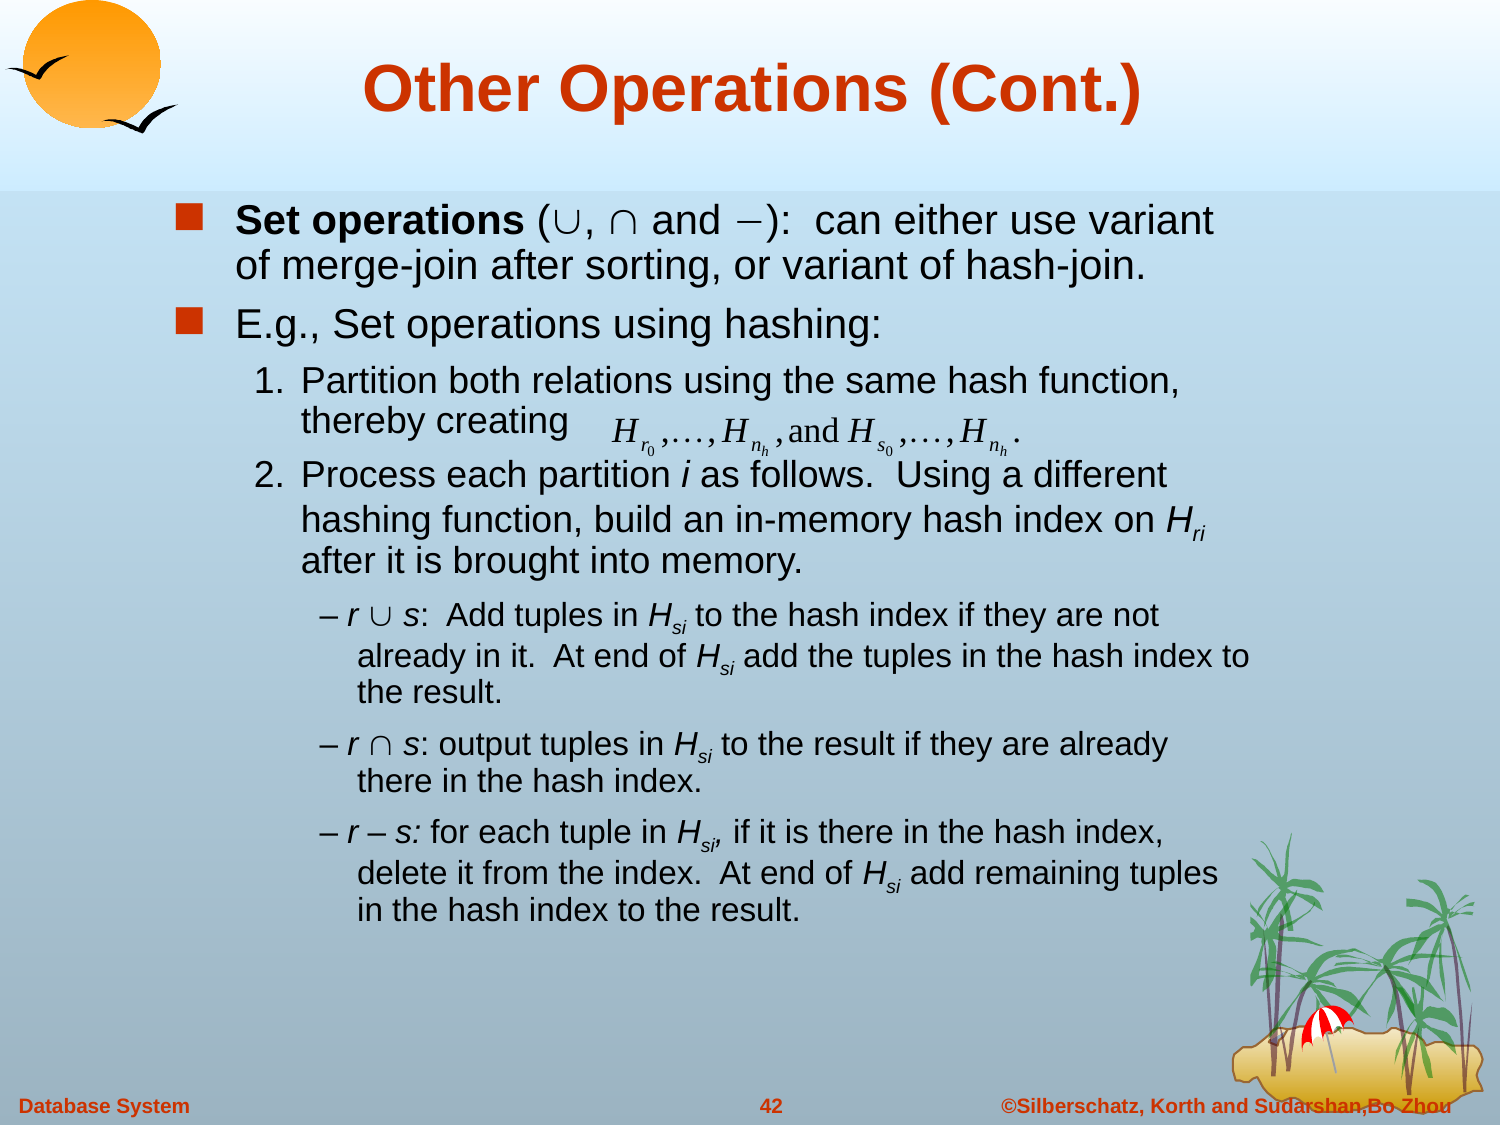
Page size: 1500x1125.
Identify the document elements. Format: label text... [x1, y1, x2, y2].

list Set operations (,  and ): can either use variant of merge-join after sorting, or variant of hash-join. E.g., Set operations using hashing: 1. Partition both relations using the same hash function, thereby creating 2. Process each partition i as follows. Using a different hashing function, build an in-memory hash index on Hri after it is brought into memory. – r  s: Add tuples in Hsi to the hash index if they are not already in it. At end of Hsi add the tuples in the hash index to the result. – r  s: output tuples in Hsi to the result if they are already there in the hash index. – r – s: for each tuple in Hsi, if it is there in the hash index, delete it from the index. At end of Hsi add remaining tuples in the hash index to the result. [163, 190, 1268, 979]
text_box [605, 406, 1024, 464]
title Other Operations (Cont.) [90, 32, 1416, 133]
